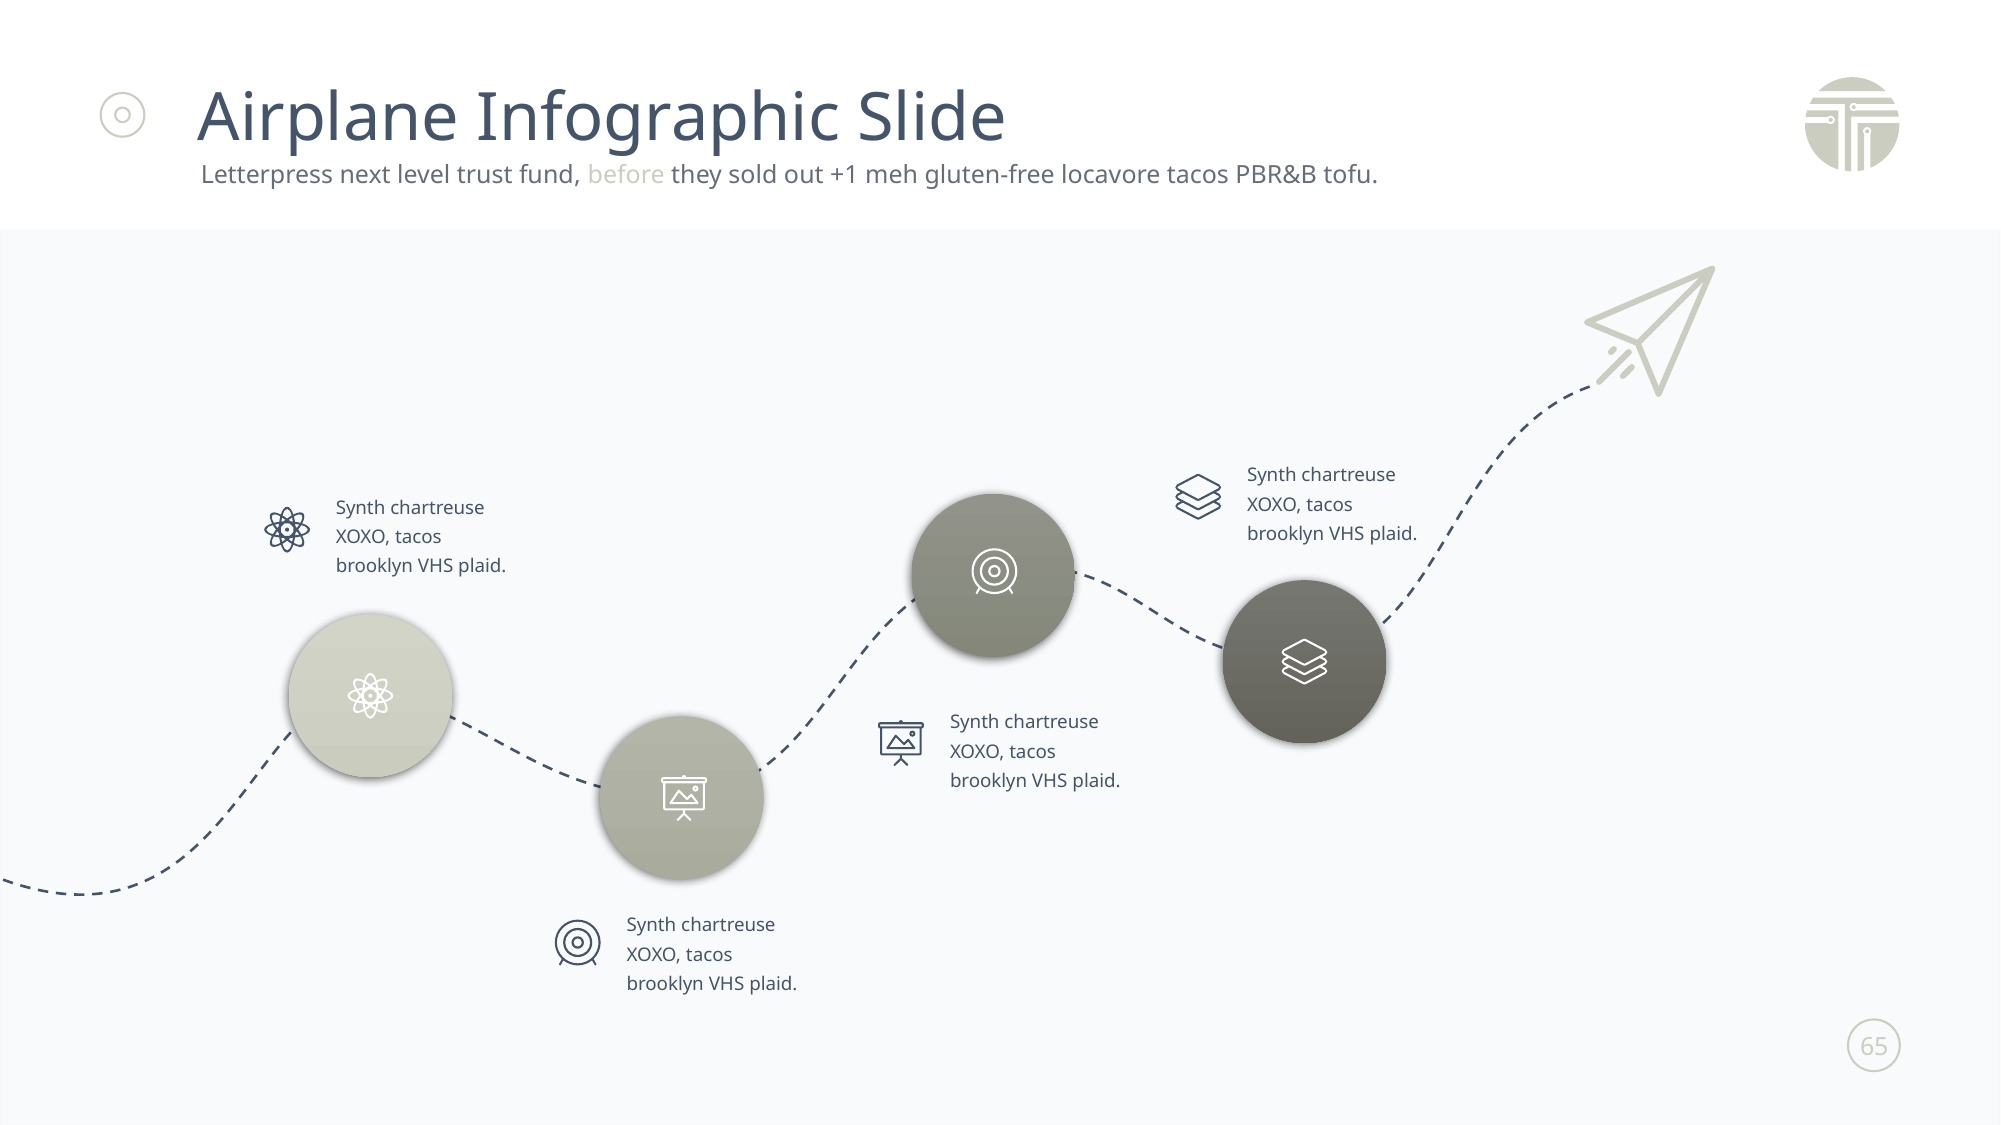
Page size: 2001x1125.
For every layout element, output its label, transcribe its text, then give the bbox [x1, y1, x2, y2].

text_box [1175, 448, 1434, 553]
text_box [878, 696, 1137, 800]
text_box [554, 898, 814, 1003]
text_box [453, 594, 908, 785]
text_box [288, 614, 453, 778]
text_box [1222, 580, 1387, 744]
text_box [1075, 385, 1593, 646]
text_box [264, 481, 523, 585]
list Letterpress next level trust fund, before they sold out +1 meh gluten-free locavore tacos PBR&B tofu. [185, 154, 1694, 199]
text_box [600, 716, 764, 880]
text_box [911, 493, 1075, 657]
text_box [1584, 265, 1716, 397]
list Airplane Infographic Slide [182, 74, 1694, 155]
text_box [0, 735, 300, 895]
